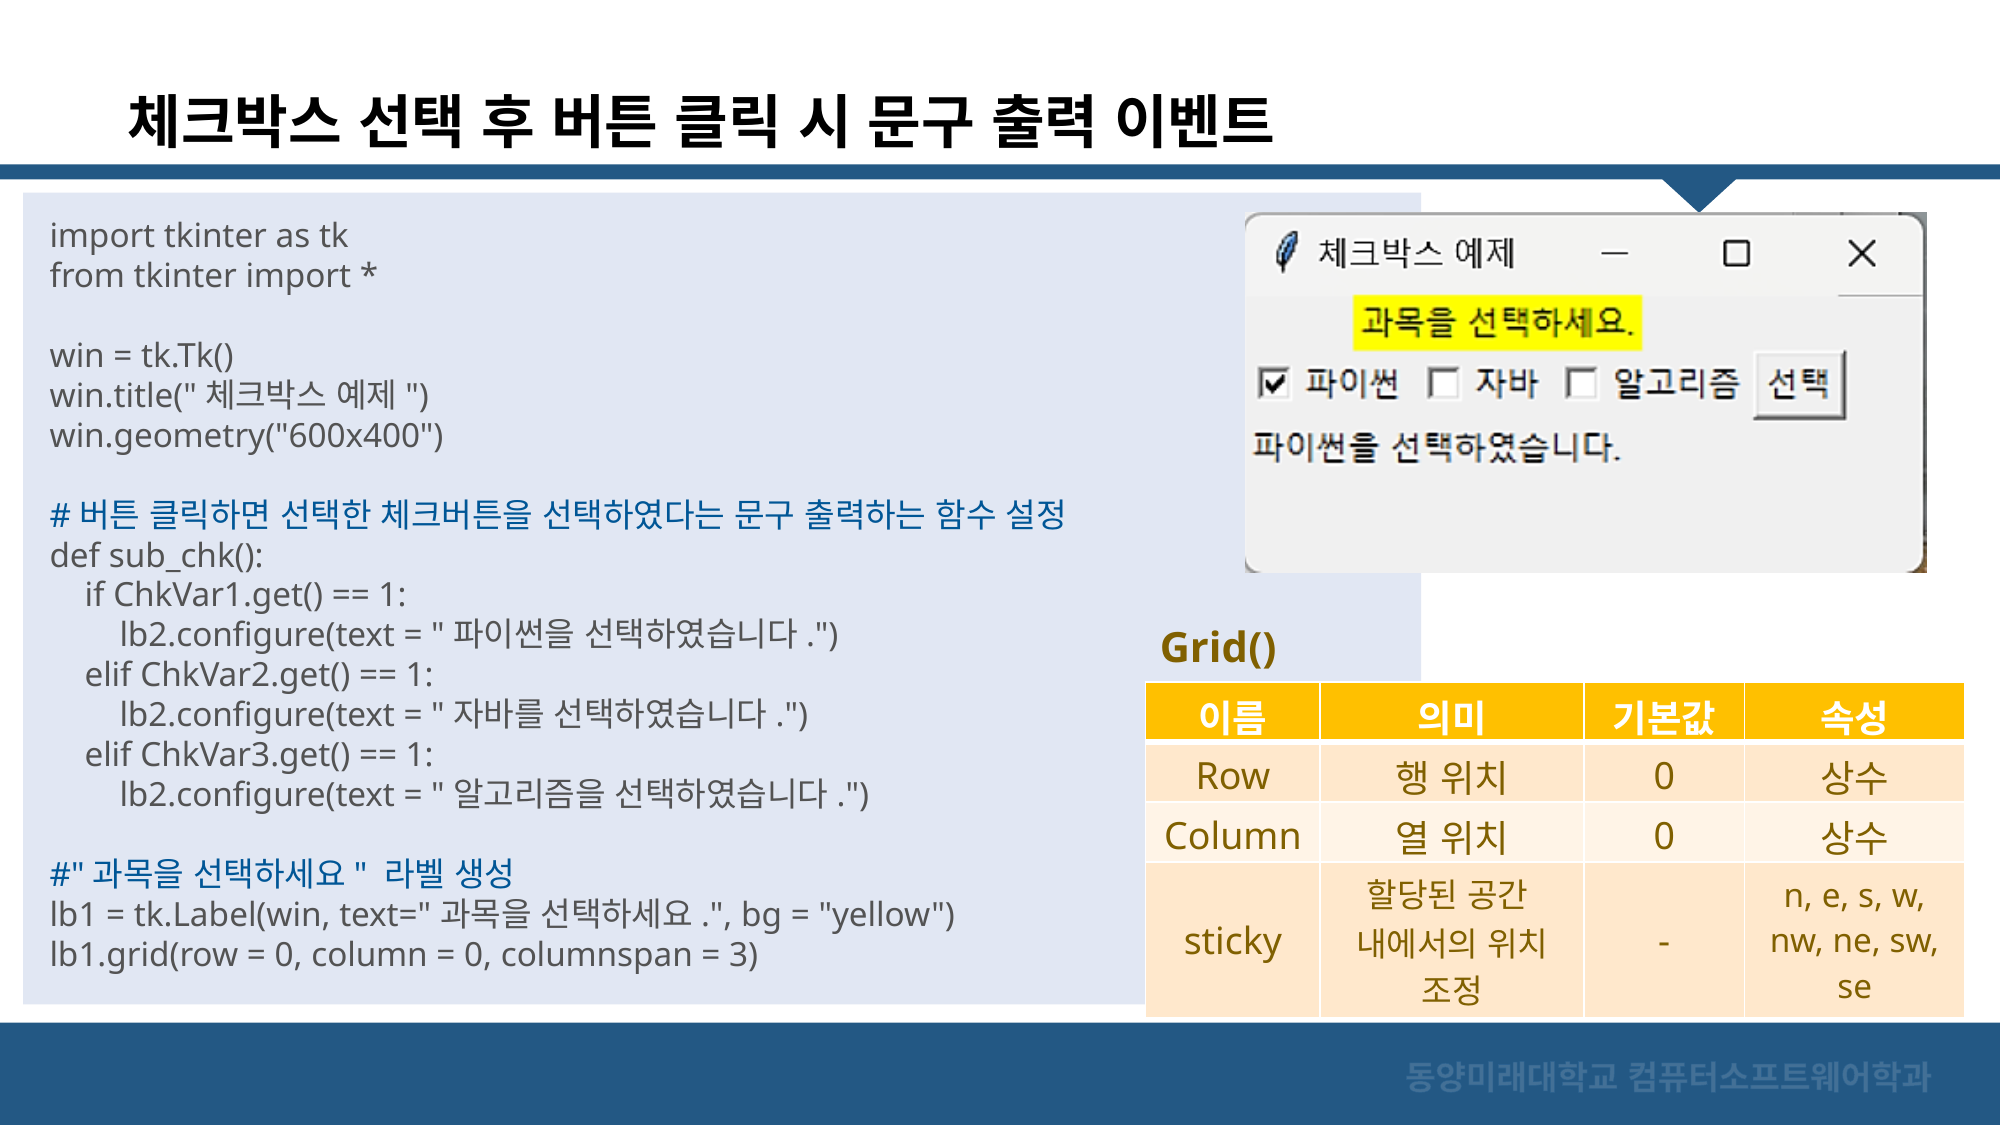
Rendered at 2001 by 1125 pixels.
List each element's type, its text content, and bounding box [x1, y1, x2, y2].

table_header 의미 [1321, 683, 1583, 739]
text_box [0, 163, 2000, 181]
table_header 기본값 [1585, 683, 1744, 739]
table_cell 할당된 공간 내에서의 위치 조정 [1321, 863, 1583, 1017]
table_cell 0 [1585, 803, 1744, 861]
text_box 동양미래대학교 컴퓨터소프트웨어학과 [1390, 1048, 1948, 1104]
table_header 이름 [1146, 683, 1319, 739]
table_header 속성 [1745, 683, 1964, 739]
text_box Grid() [1145, 613, 1292, 679]
text_box 체크박스 선택 후 버튼 클릭 시 문구 출력 이벤트 [113, 77, 1306, 163]
table_cell 행 위치 [1321, 745, 1583, 801]
table_cell 0 [1585, 745, 1744, 801]
table_cell - [1585, 863, 1744, 1017]
text_box import tkinter as tk from tkinter import * win = tk.Tk() win.title("체크박스 예제") win.geometry("600x400") #버튼 클릭하면 선택한 체크버튼을 선택하였다는 문구 출력하는 함수 설정 def sub_chk(): if ChkVar1.get() == 1: lb2.configure(text = "파이썬을 선택하였습니다.") elif ChkVar2.get() == 1: lb2.configure(text = "자바를 선택하였습니다.") elif ChkVar3.get() == 1: lb2.configure(text = "알고리즘을 선택하였습니다.") #"과목을 선택하세요" 라벨 생성 lb1 = tk.Label(win, text="과목을 선택하세요.", bg = "yellow") lb1.grid(row = 0, column = 0, columnspan = 3) [34, 206, 1513, 981]
picture [1245, 212, 1927, 573]
table_cell 상수 [1745, 745, 1964, 801]
table_cell 열 위치 [1321, 803, 1583, 861]
table_cell Column [1146, 803, 1319, 861]
text_box [22, 192, 1422, 1005]
table_cell 상수 [1745, 803, 1964, 861]
table_cell sticky [1146, 863, 1319, 1017]
text_box [0, 1022, 2000, 1125]
table_cell Row [1146, 745, 1319, 801]
table_cell n, e, s, w, nw, ne, sw, se [1745, 863, 1964, 1017]
text_box [1652, 171, 1746, 212]
